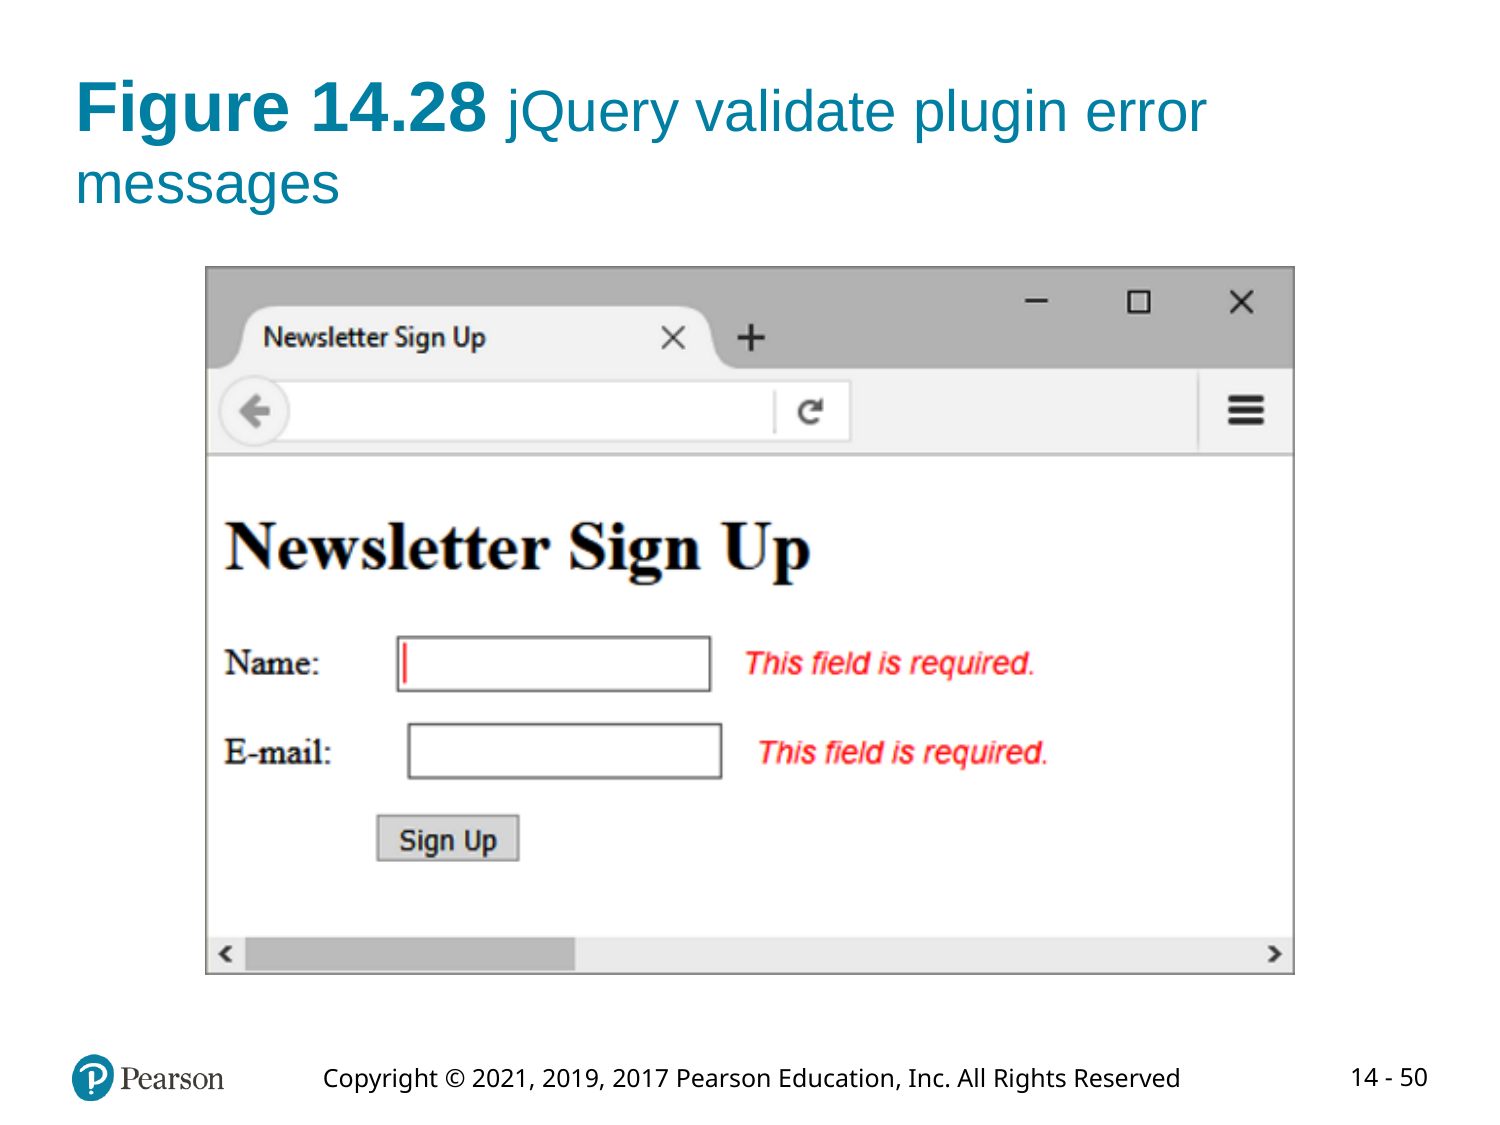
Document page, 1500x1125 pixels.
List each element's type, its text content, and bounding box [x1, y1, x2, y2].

picture [204, 266, 1296, 976]
picture [81, 1064, 107, 1089]
picture [99, 1054, 224, 1101]
picture [72, 1087, 83, 1101]
title Figure 14.28 jQuery validate plugin error messages [75, 35, 1425, 216]
picture [72, 1054, 89, 1072]
